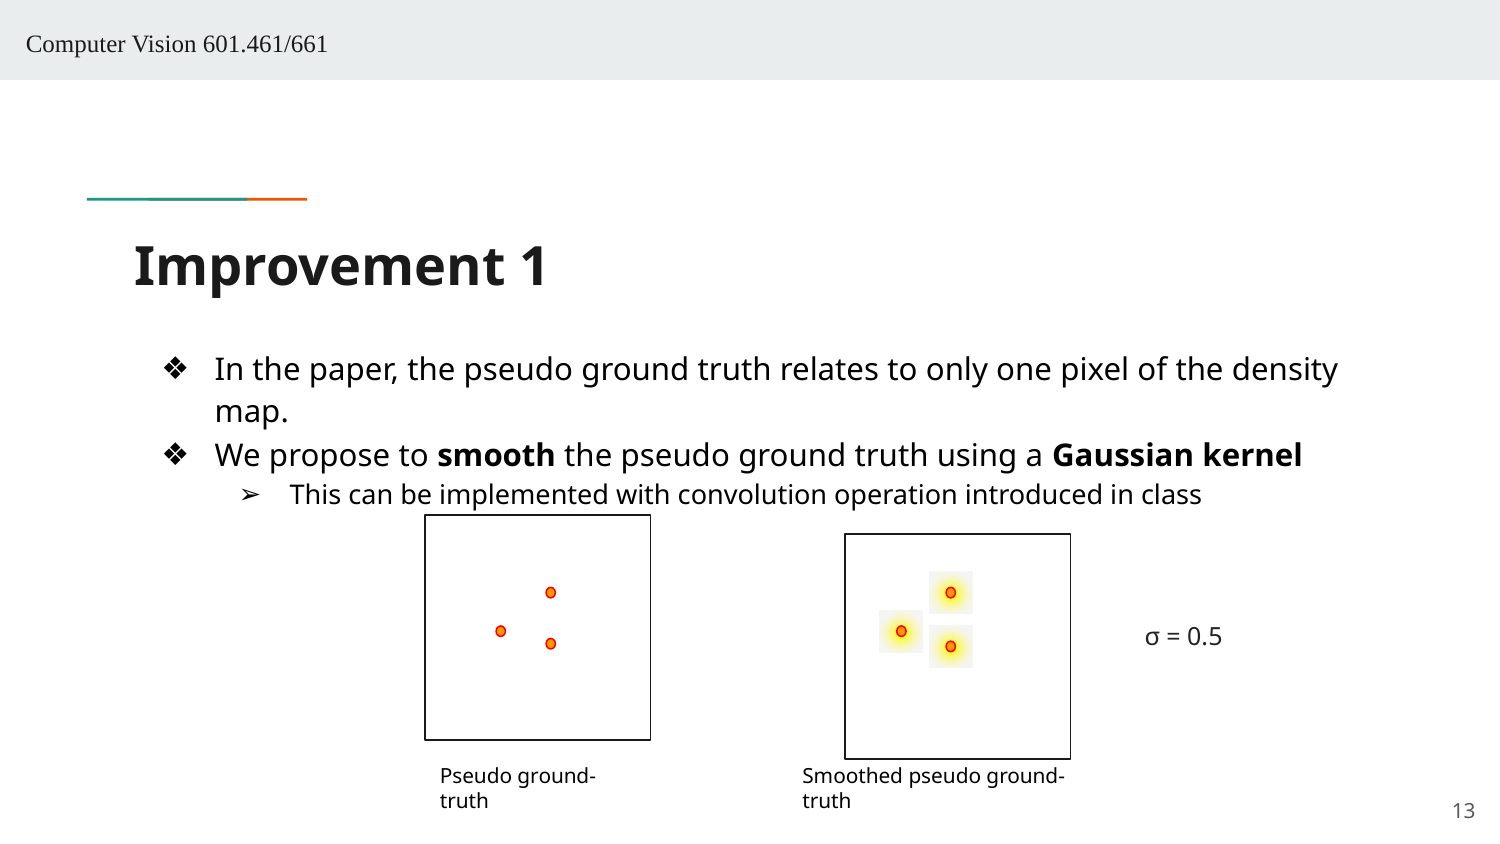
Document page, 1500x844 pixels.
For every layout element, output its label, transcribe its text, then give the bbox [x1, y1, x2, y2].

text_box [546, 638, 556, 649]
text_box [425, 514, 651, 740]
picture [928, 625, 973, 668]
list In the paper, the pseudo ground truth relates to only one pixel of the density map. We propose to smooth the pseudo ground truth using a Gaussian kernel This can be implemented with convolution operation introduced in class [124, 328, 1408, 730]
text_box σ = 0.5 [1129, 605, 1249, 688]
text_box [546, 587, 556, 598]
slide_number ‹#› [1400, 779, 1491, 844]
title Improvement 1 [119, 216, 1381, 305]
text_box Pseudo ground-truth [424, 748, 651, 801]
text_box [496, 625, 506, 637]
picture [879, 609, 923, 653]
text_box Smoothed pseudo ground-truth [787, 748, 1114, 801]
text_box [845, 533, 1071, 748]
text_box Computer Vision 601.461/661 [0, 12, 367, 65]
picture [928, 571, 973, 614]
